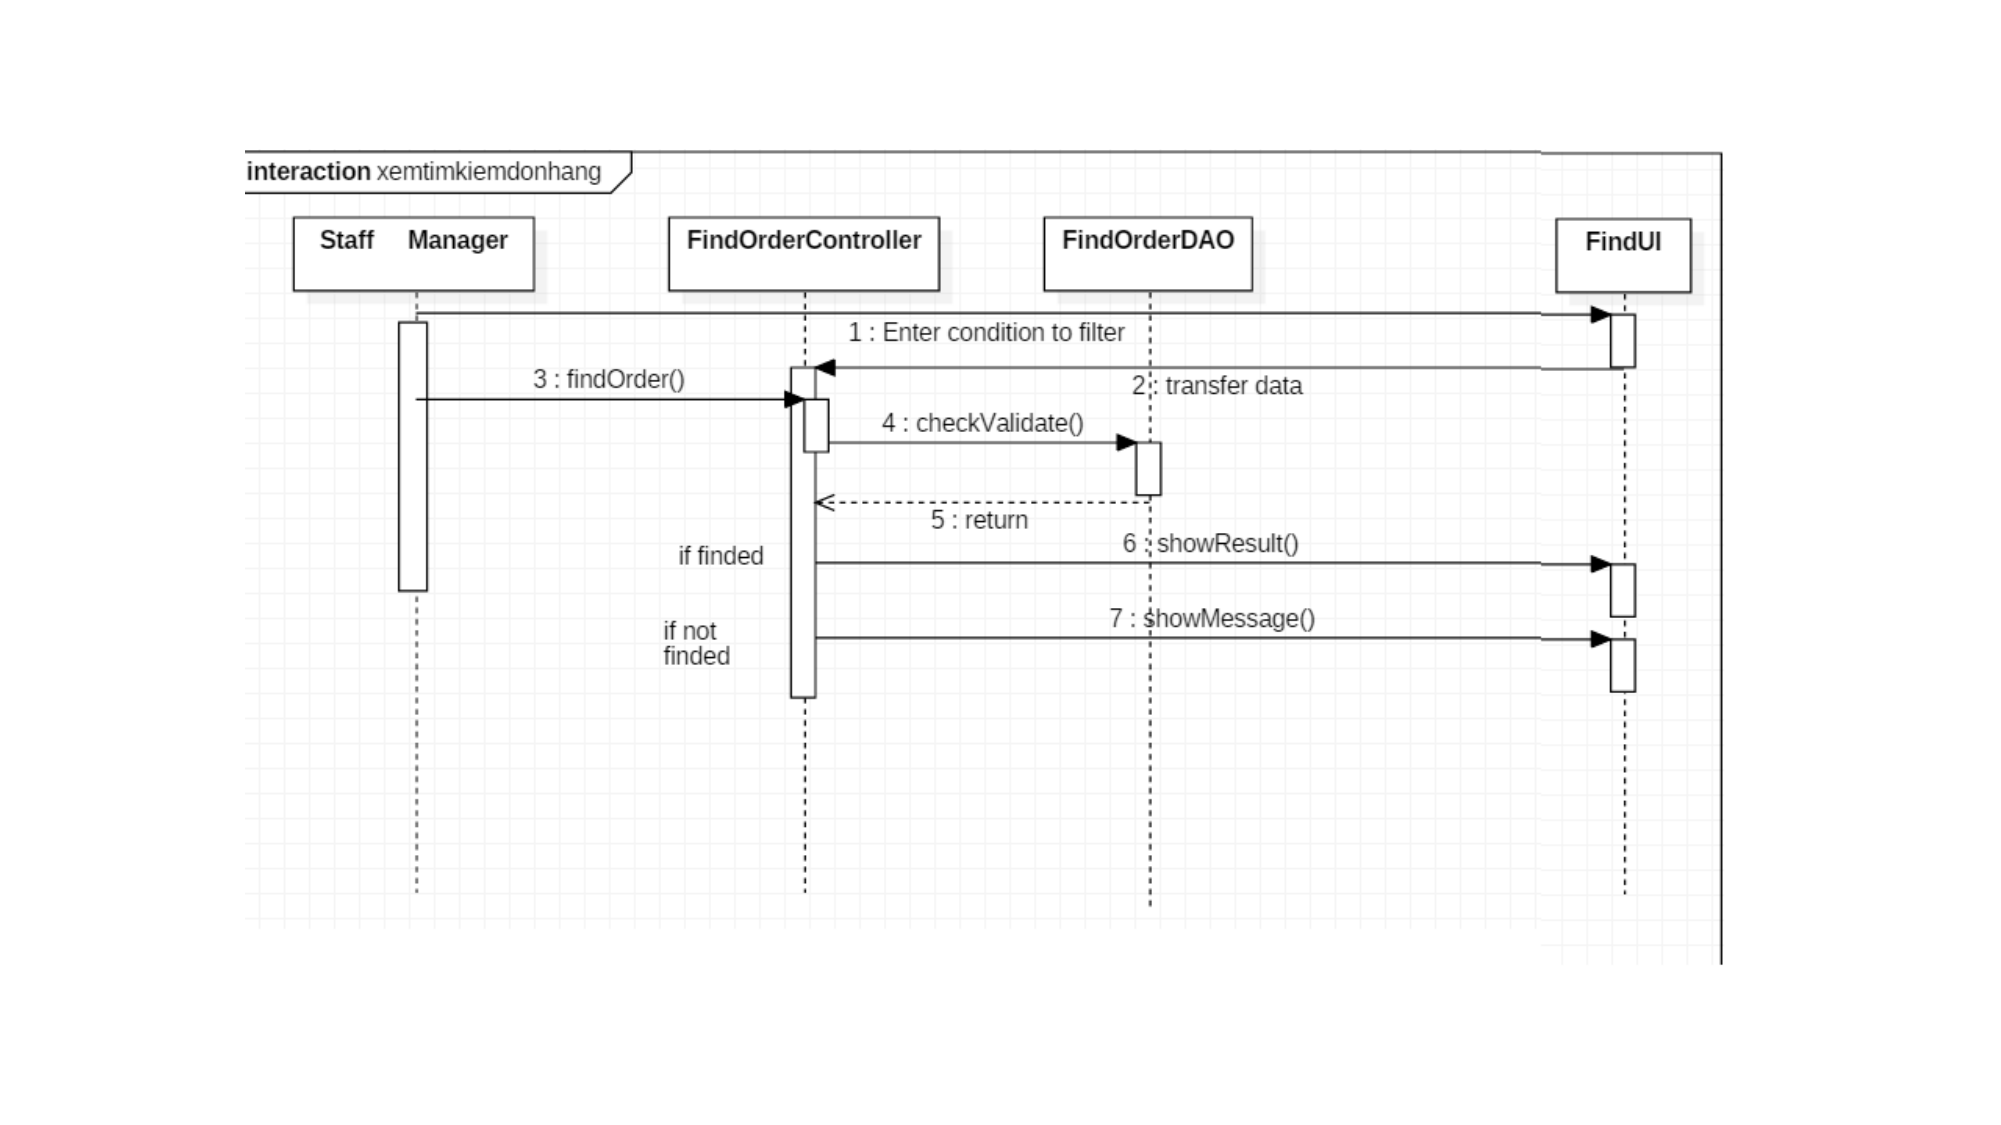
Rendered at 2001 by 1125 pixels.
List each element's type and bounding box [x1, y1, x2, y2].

picture [245, 149, 1754, 976]
